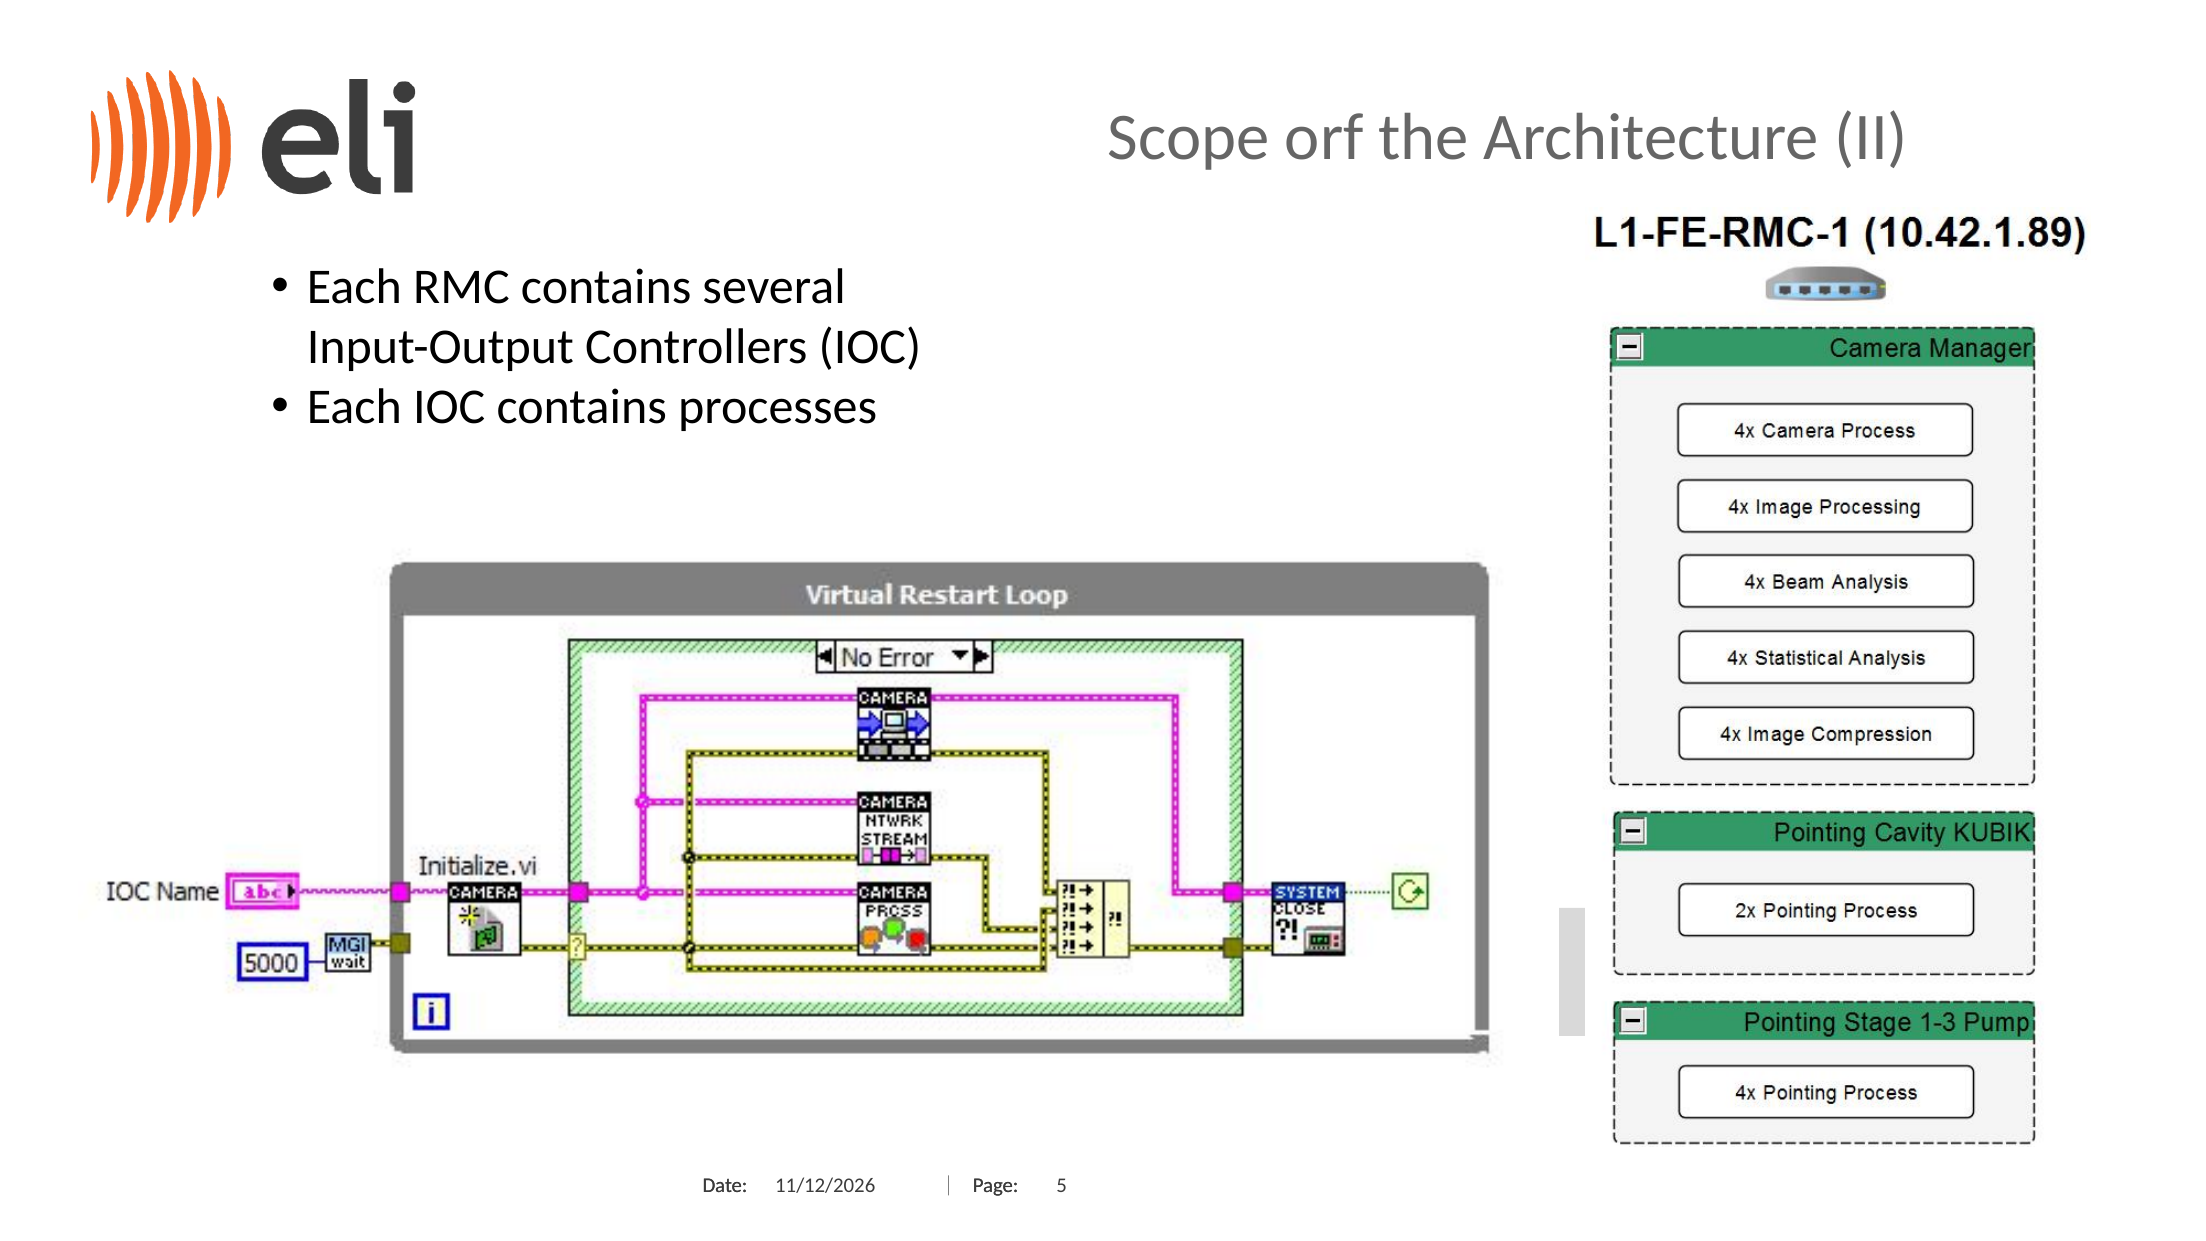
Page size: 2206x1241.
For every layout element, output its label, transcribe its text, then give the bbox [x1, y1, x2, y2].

picture [1585, 207, 2092, 1147]
text_box Each RMC contains several Input-Output Controllers (IOC) Each IOC contains processes [271, 253, 971, 490]
slide_number 5 [1050, 1155, 1125, 1215]
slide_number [769, 1155, 933, 1215]
text_box Scope orf the Architecture (II) [638, 44, 1909, 222]
chart [1559, 696, 1585, 1070]
picture [89, 70, 416, 223]
picture [78, 512, 1559, 1098]
